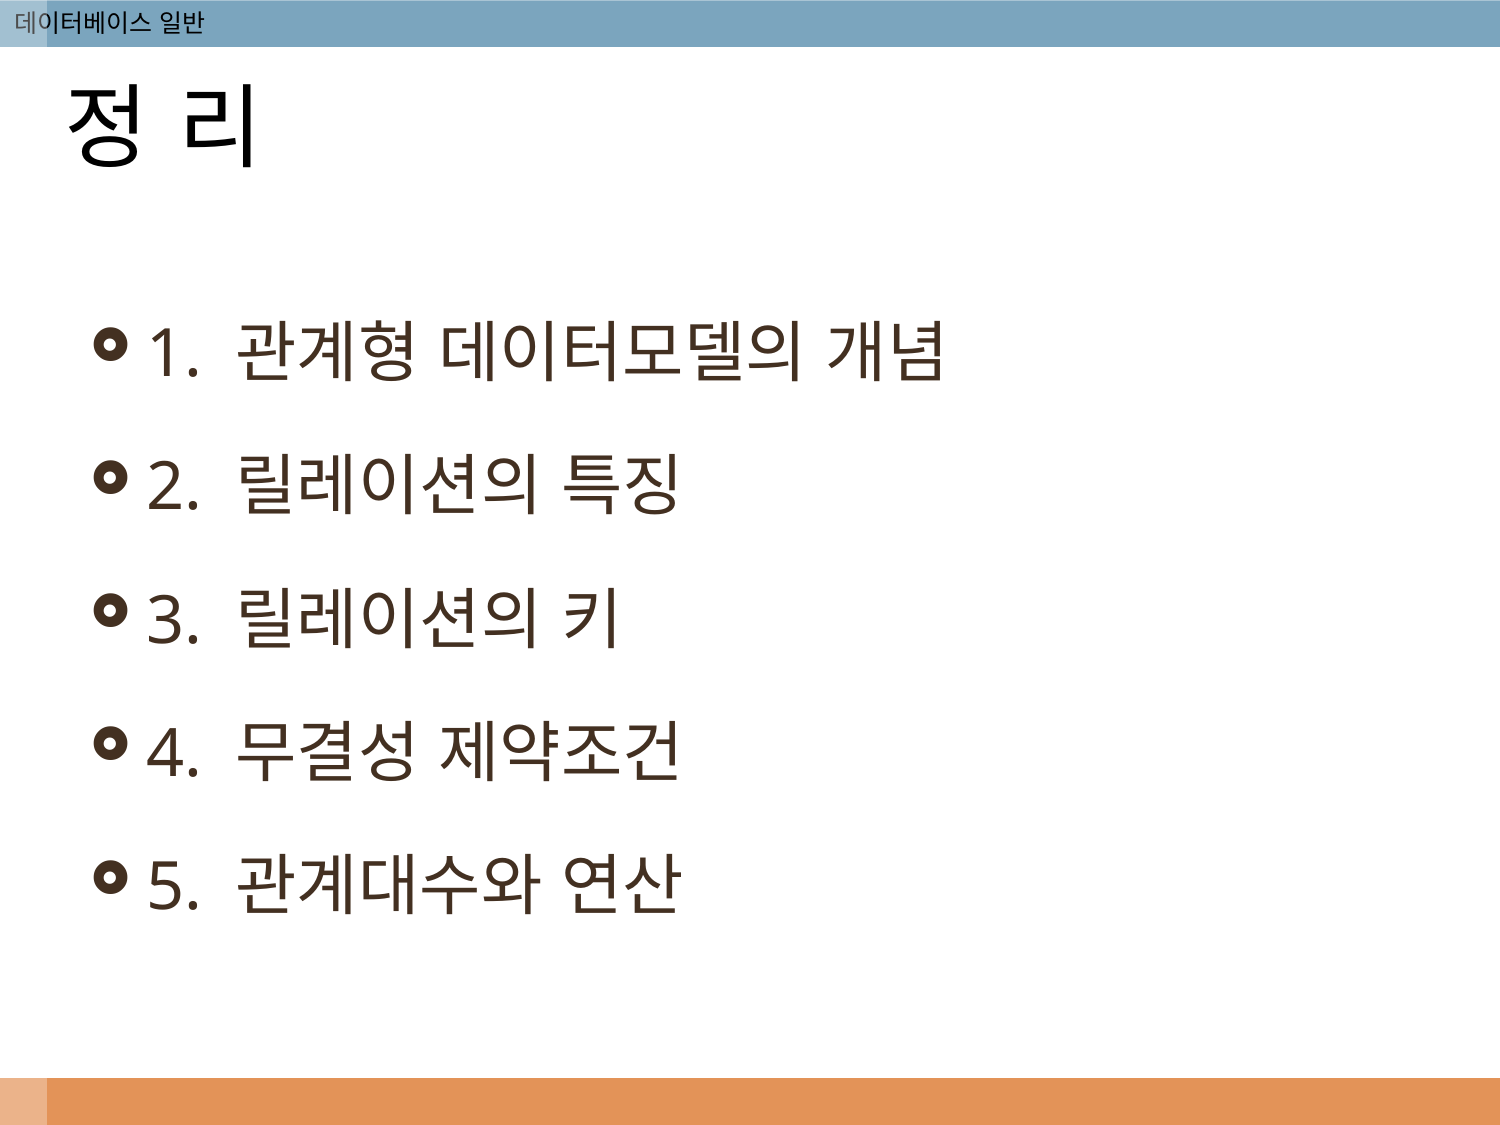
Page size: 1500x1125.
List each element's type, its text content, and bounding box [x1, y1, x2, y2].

title 정 리 [49, 46, 1454, 202]
list 1. 관계형 데이터모델의 개념 2. 릴레이션의 특징 3. 릴레이션의 키 4. 무결성 제약조건 5. 관계대수와 연산 [75, 262, 1425, 1005]
